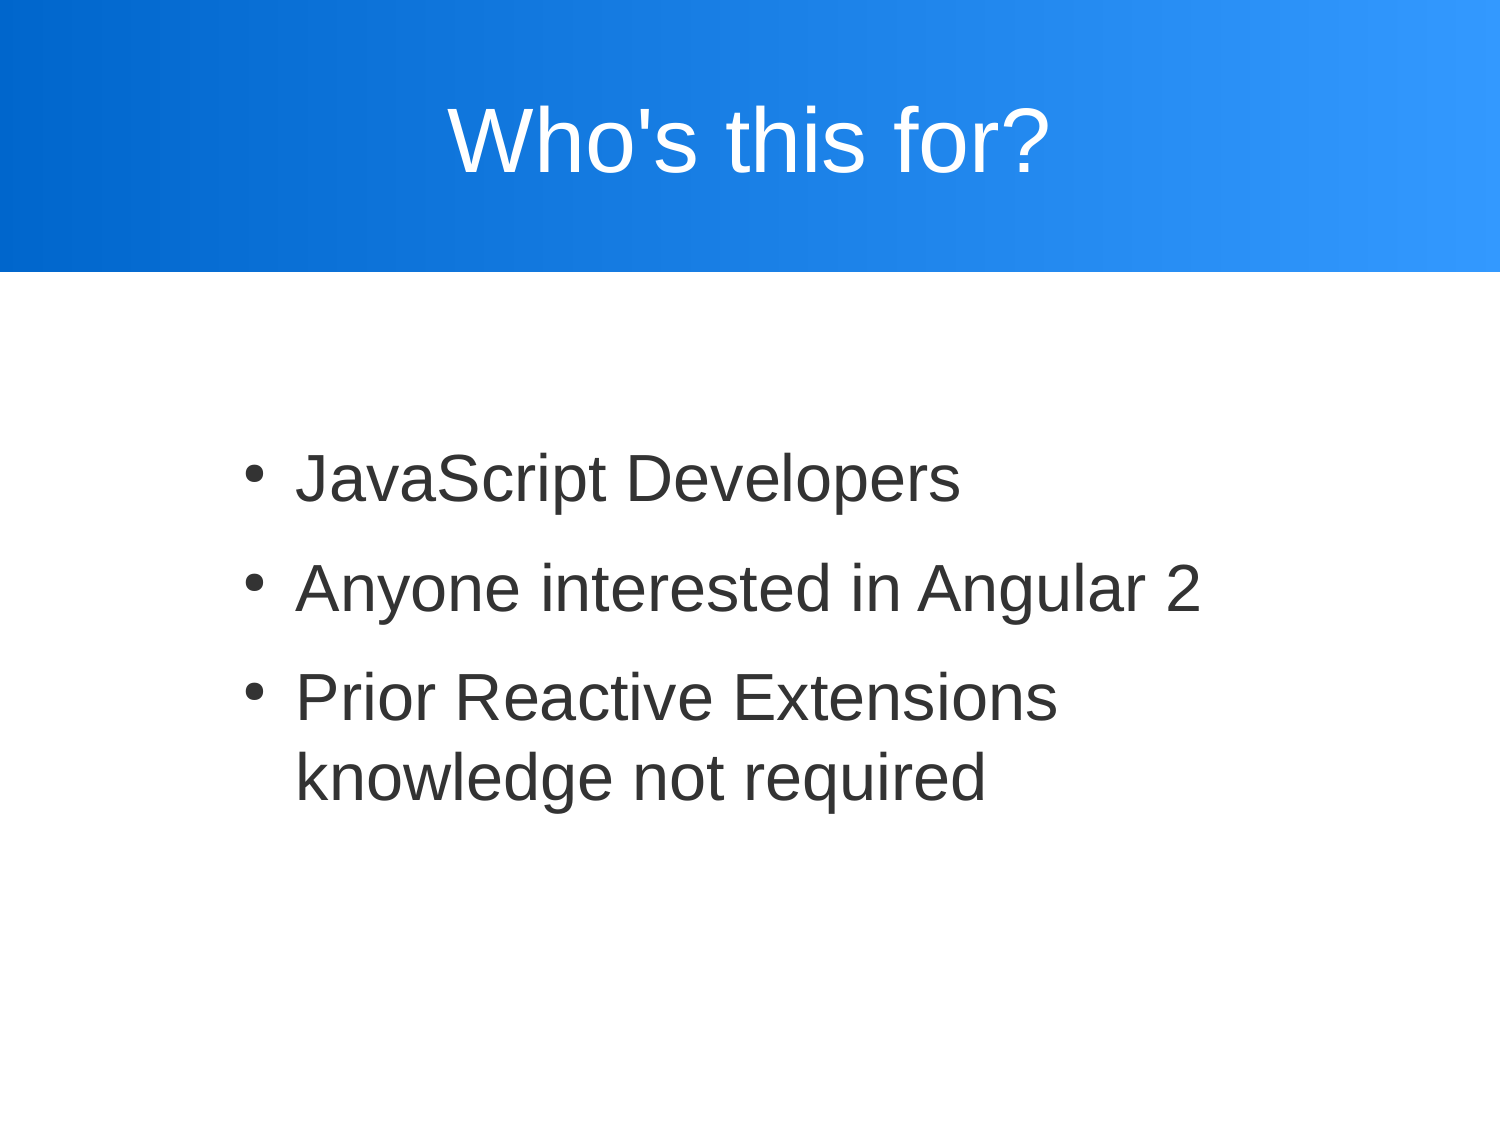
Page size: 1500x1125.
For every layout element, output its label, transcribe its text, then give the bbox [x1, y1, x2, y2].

title Who's this for? [0, 0, 1500, 272]
list JavaScript Developers Anyone interested in Angular 2 Prior Reactive Extensions knowledge not required [225, 435, 1335, 793]
